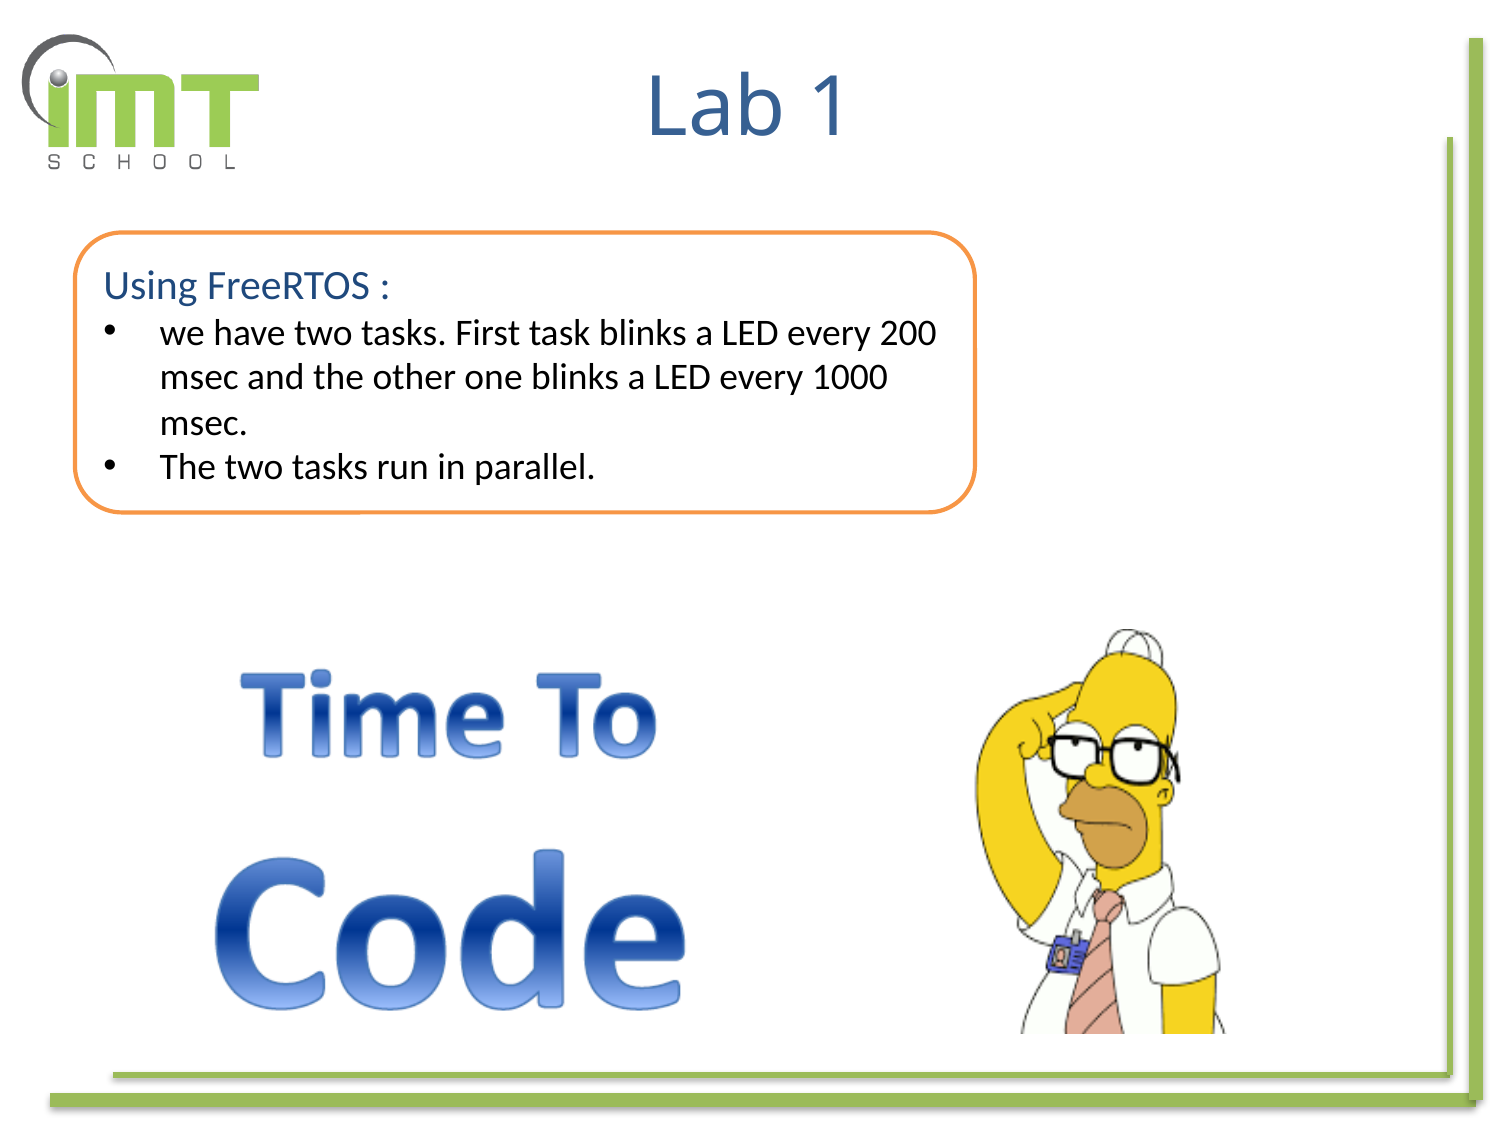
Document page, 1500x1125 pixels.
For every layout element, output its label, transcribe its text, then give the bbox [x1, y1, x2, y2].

picture [205, 628, 751, 1034]
text_box Lab 1 [74, 45, 1425, 233]
picture [837, 628, 1363, 1034]
text_box Using FreeRTOS : we have two tasks. First task blinks a LED every 200 msec and the other one blinks a LED every 1000 msec. The two tasks run in parallel. [72, 230, 978, 515]
picture [12, 24, 263, 180]
